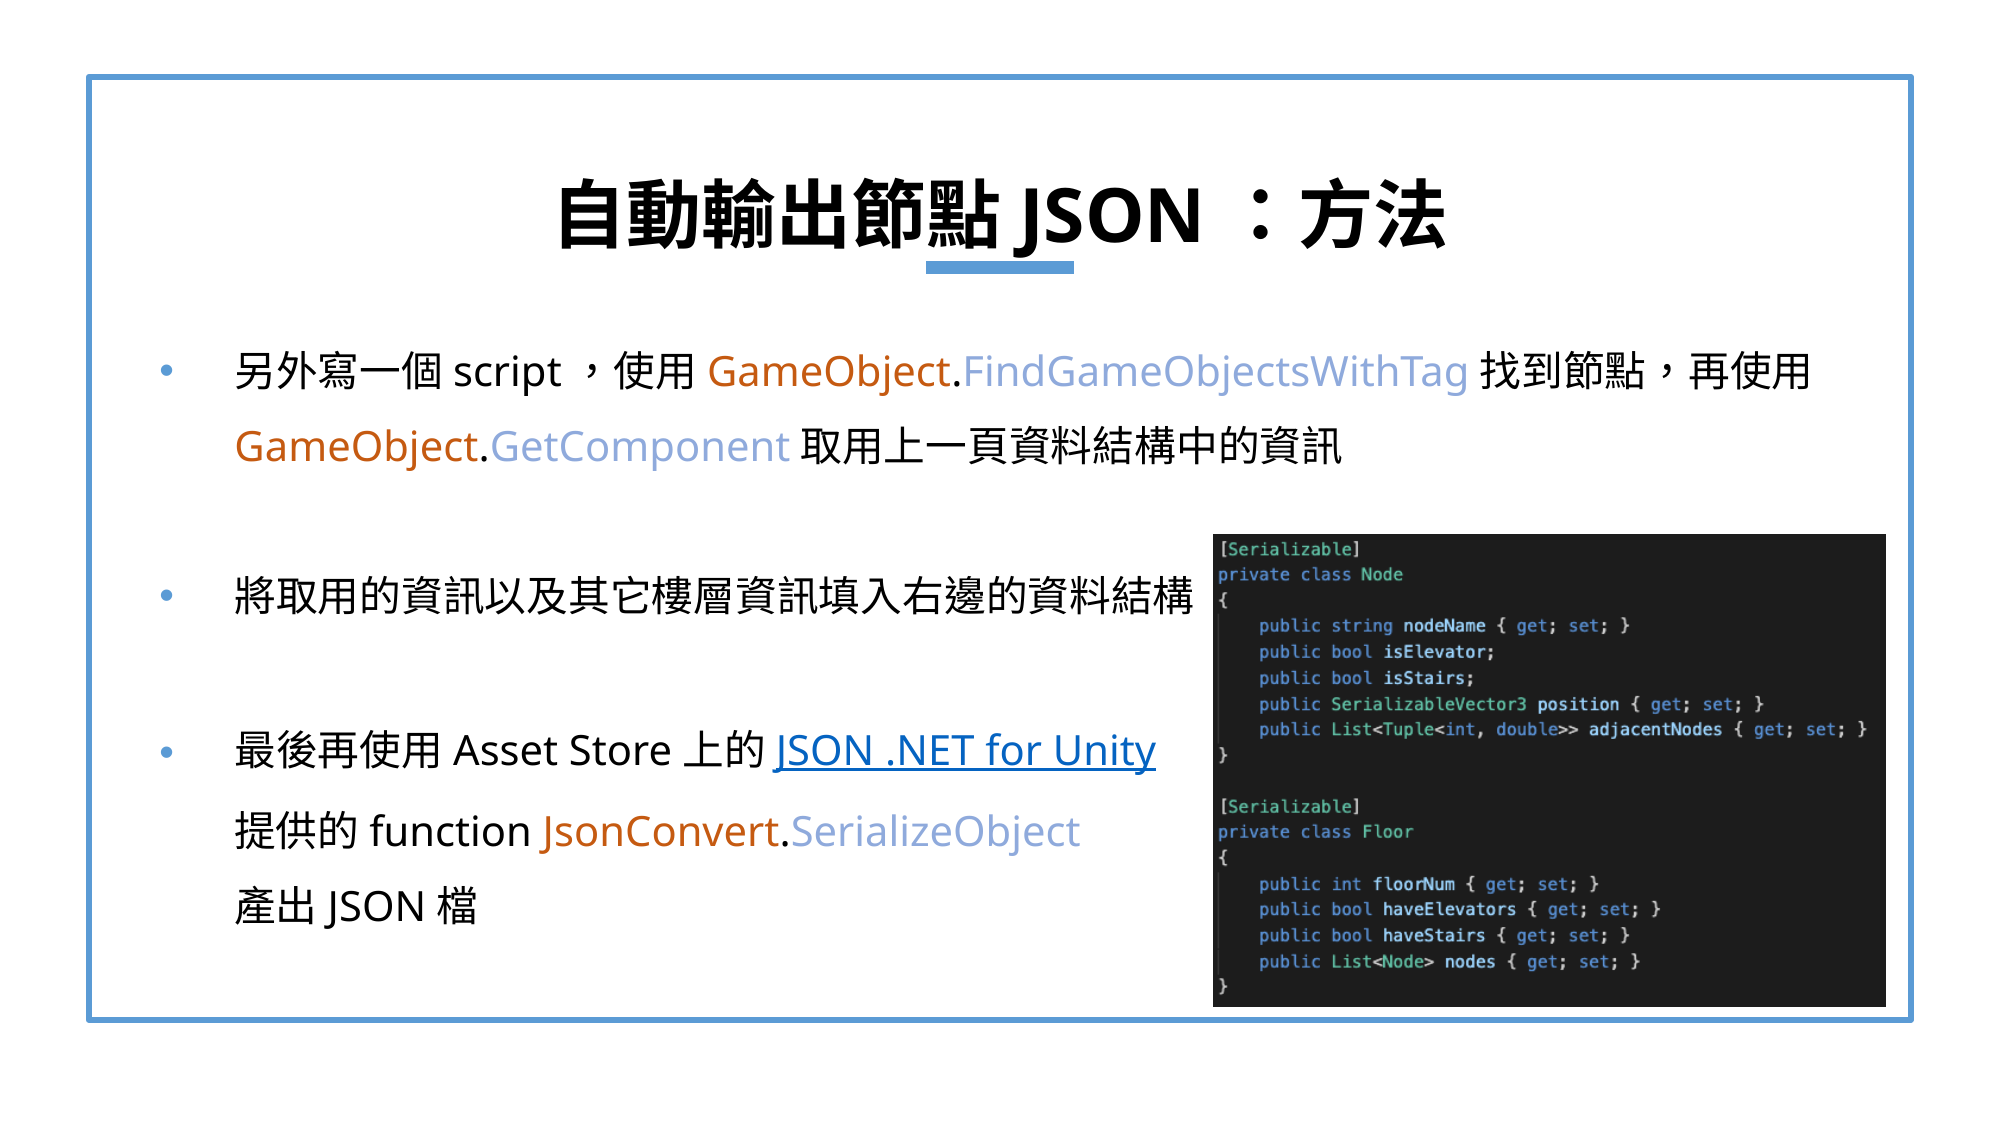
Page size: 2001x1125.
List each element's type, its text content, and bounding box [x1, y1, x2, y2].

title 自動輸出節點JSON：方法 [390, 73, 1610, 274]
picture [1213, 534, 1886, 1007]
text_box 另外寫一個script，使用GameObject.FindGameObjectsWithTag找到節點，再使用GameObject.GetComponent取用上一頁資料結構中的資訊 將取用的資訊以及其它樓層資訊填入右邊的資料結構 最後再使用Asset Store上的JSON .NET for Unity 提供的function JsonConvert.SerializeObject 產出JSON檔 [144, 312, 1839, 938]
